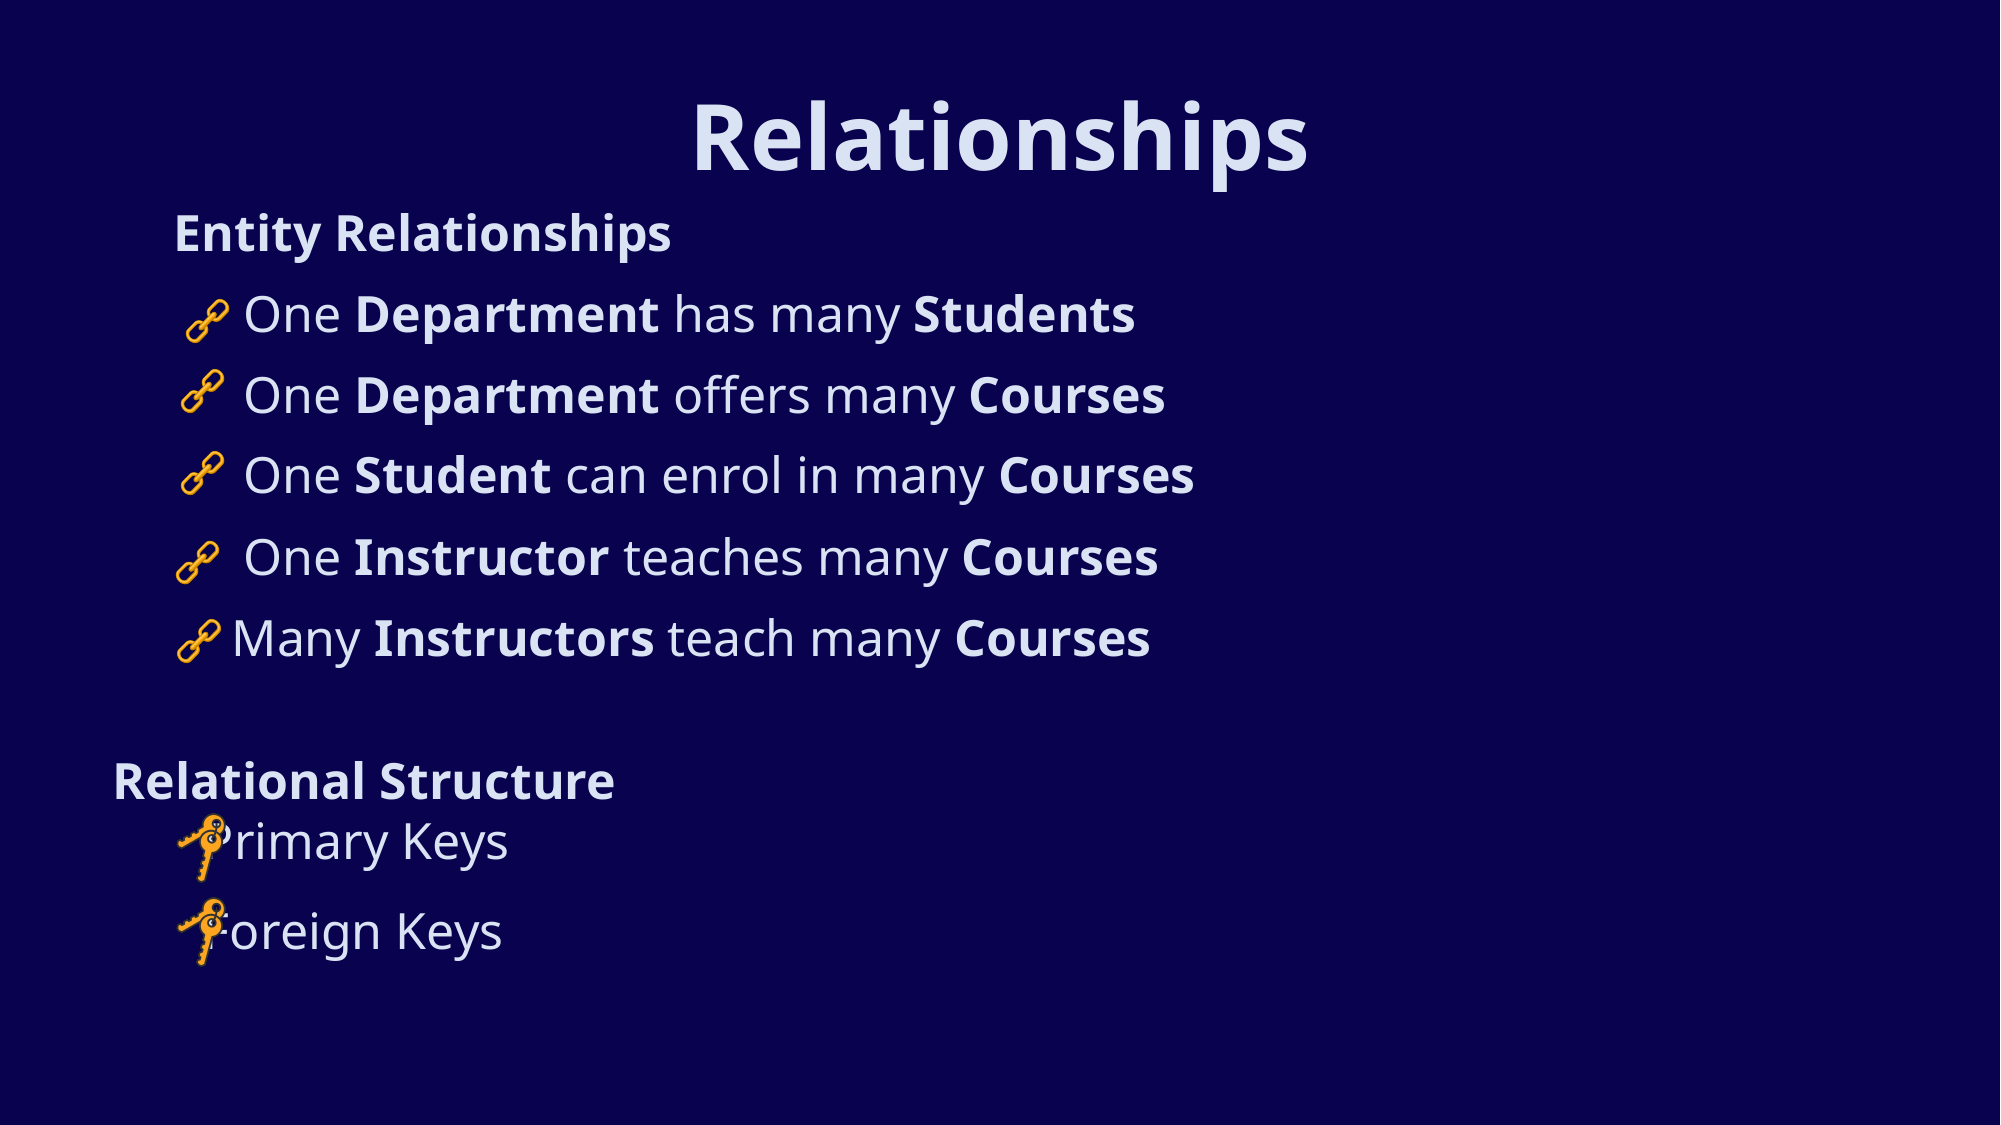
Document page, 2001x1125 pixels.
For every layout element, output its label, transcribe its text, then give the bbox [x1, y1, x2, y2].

list Entity Relationships One Department has many Students One Department offers many Courses One Student can enrol in many Courses One Instructor teaches many Courses Many Instructors teach many Courses [137, 193, 1863, 753]
text_box Relational Structure Primary Keys Foreign Keys [84, 742, 632, 1027]
picture [166, 897, 236, 967]
picture [166, 813, 236, 883]
picture [162, 604, 236, 678]
picture [166, 436, 239, 510]
picture [166, 284, 244, 428]
title Relationships [137, 59, 1863, 193]
picture [161, 526, 234, 600]
